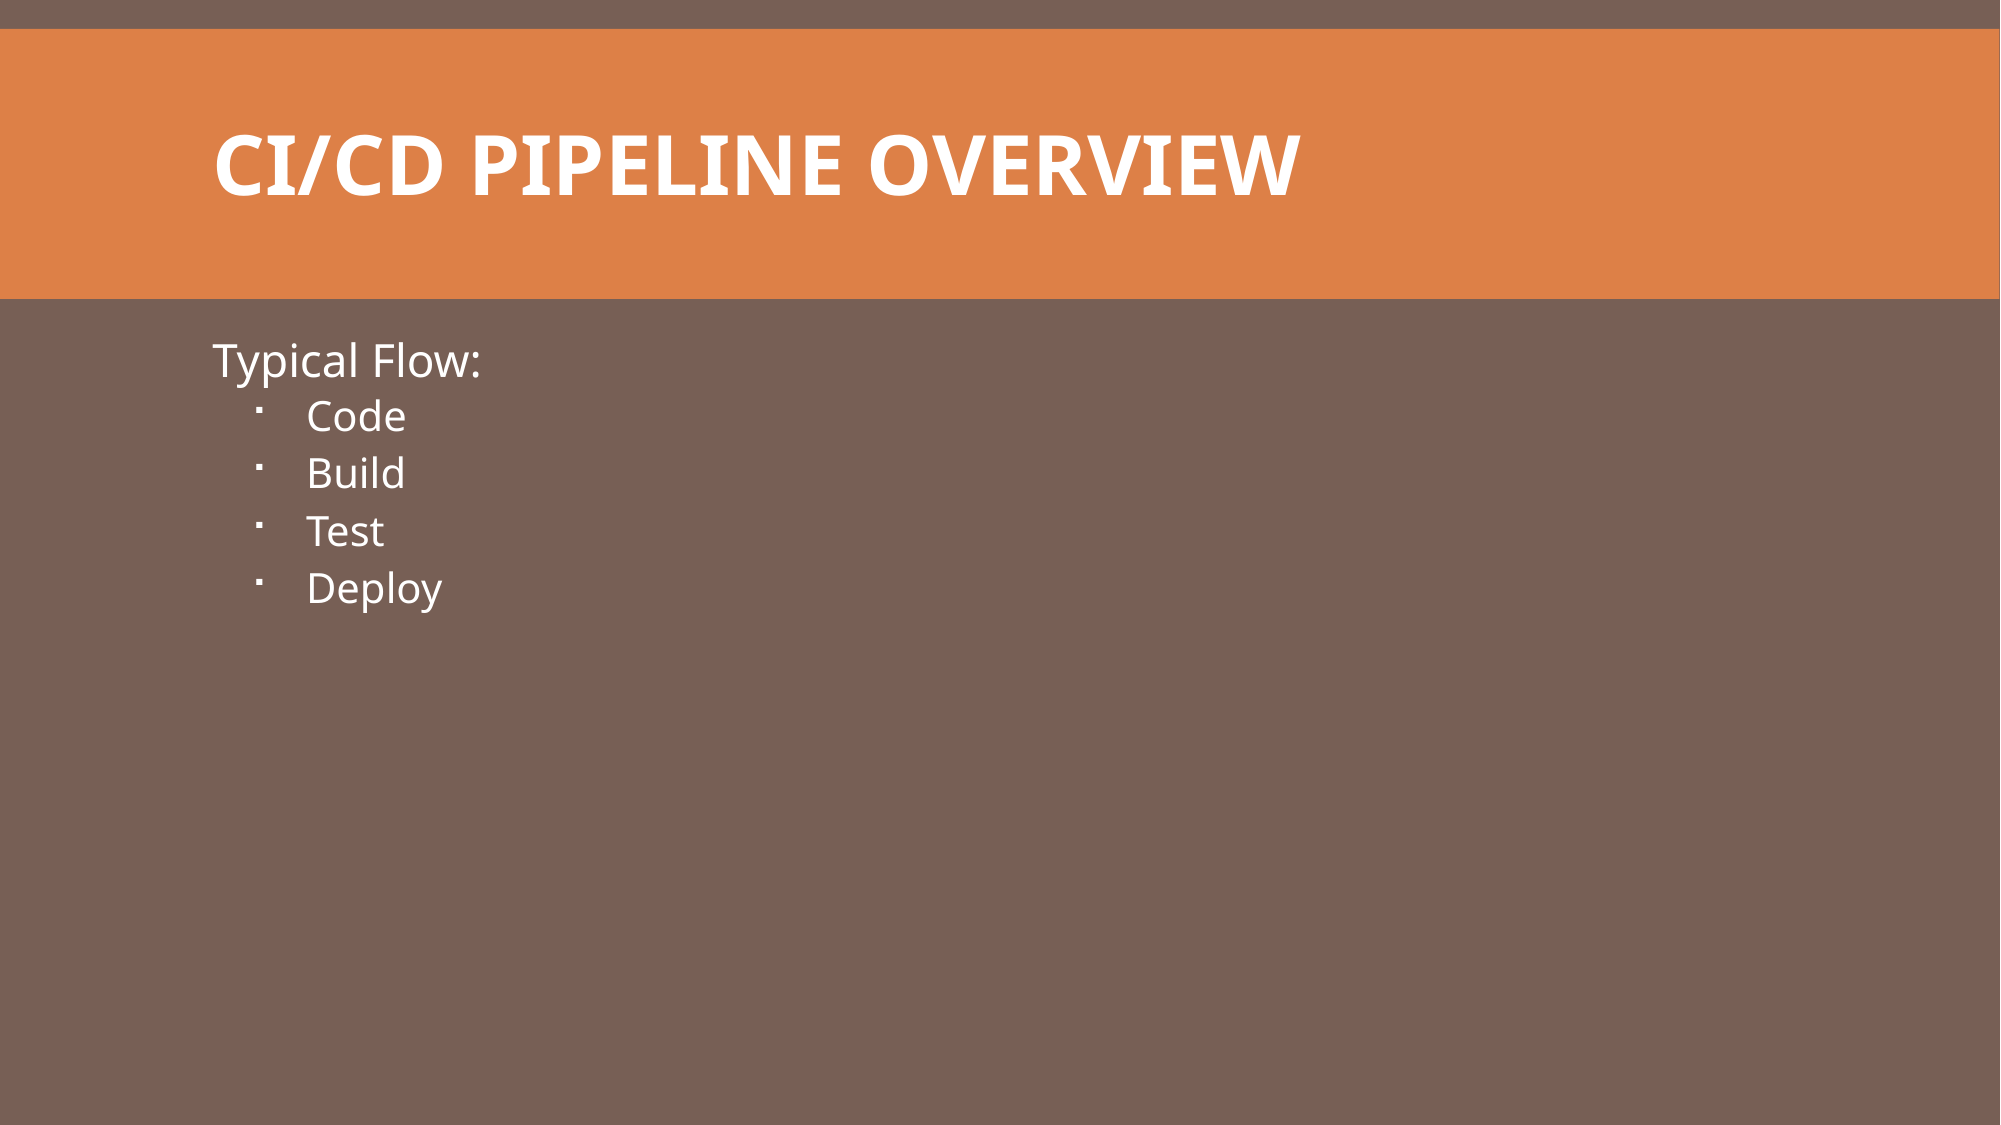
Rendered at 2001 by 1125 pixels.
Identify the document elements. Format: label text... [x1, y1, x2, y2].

list Typical Flow: Code Build Test Deploy [197, 329, 1803, 1020]
title CI/CD Pipeline Overview [197, 46, 1803, 295]
